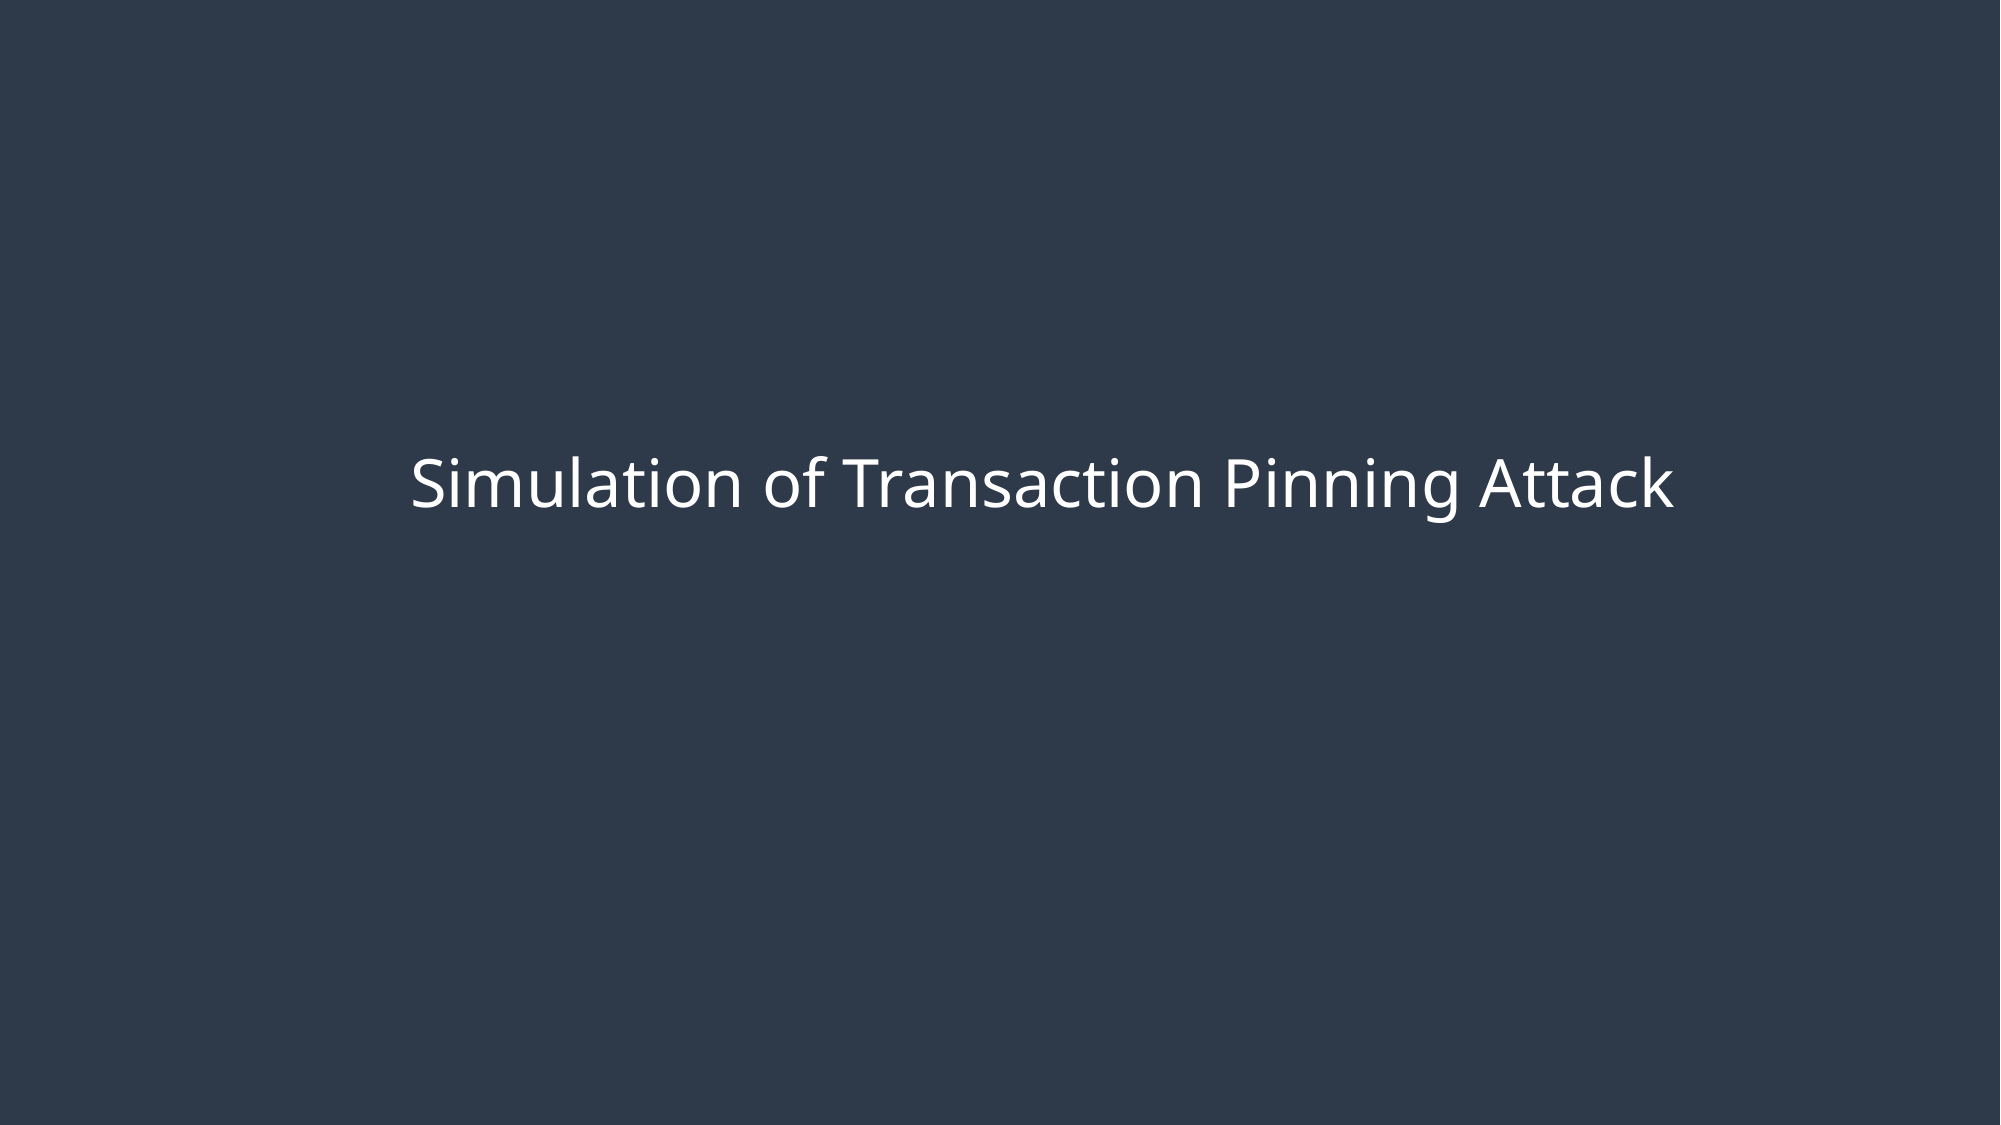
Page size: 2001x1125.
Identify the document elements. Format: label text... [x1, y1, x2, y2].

title Simulation of Transaction Pinning Attack [410, 441, 1778, 684]
